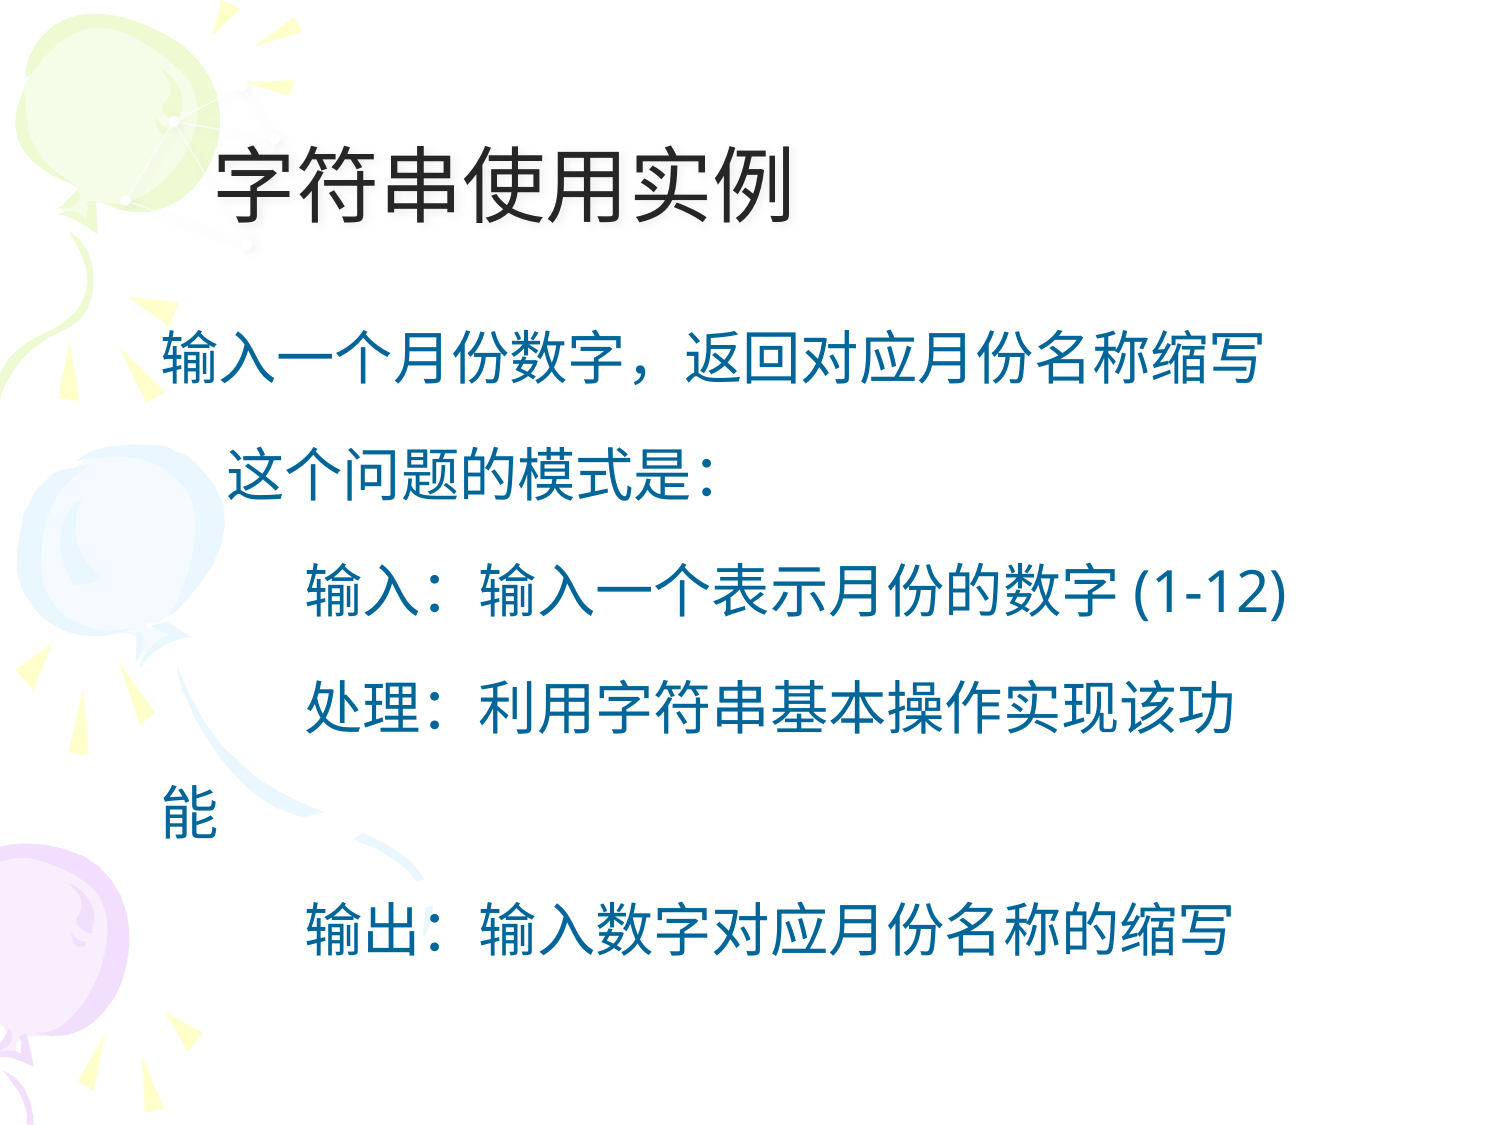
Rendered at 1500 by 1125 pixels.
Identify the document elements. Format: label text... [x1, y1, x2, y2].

text_box 字符串使用实例 [318, 125, 811, 241]
text_box 输入一个月份数字，返回对应月份名称缩写 这个问题的模式是： 输入：输入一个表示月份的数字(1-12) 处理：利用字符串基本操作实现该功能 输出：输入数字对应月份名称的缩写 [70, 278, 1306, 1110]
picture [111, 64, 314, 268]
